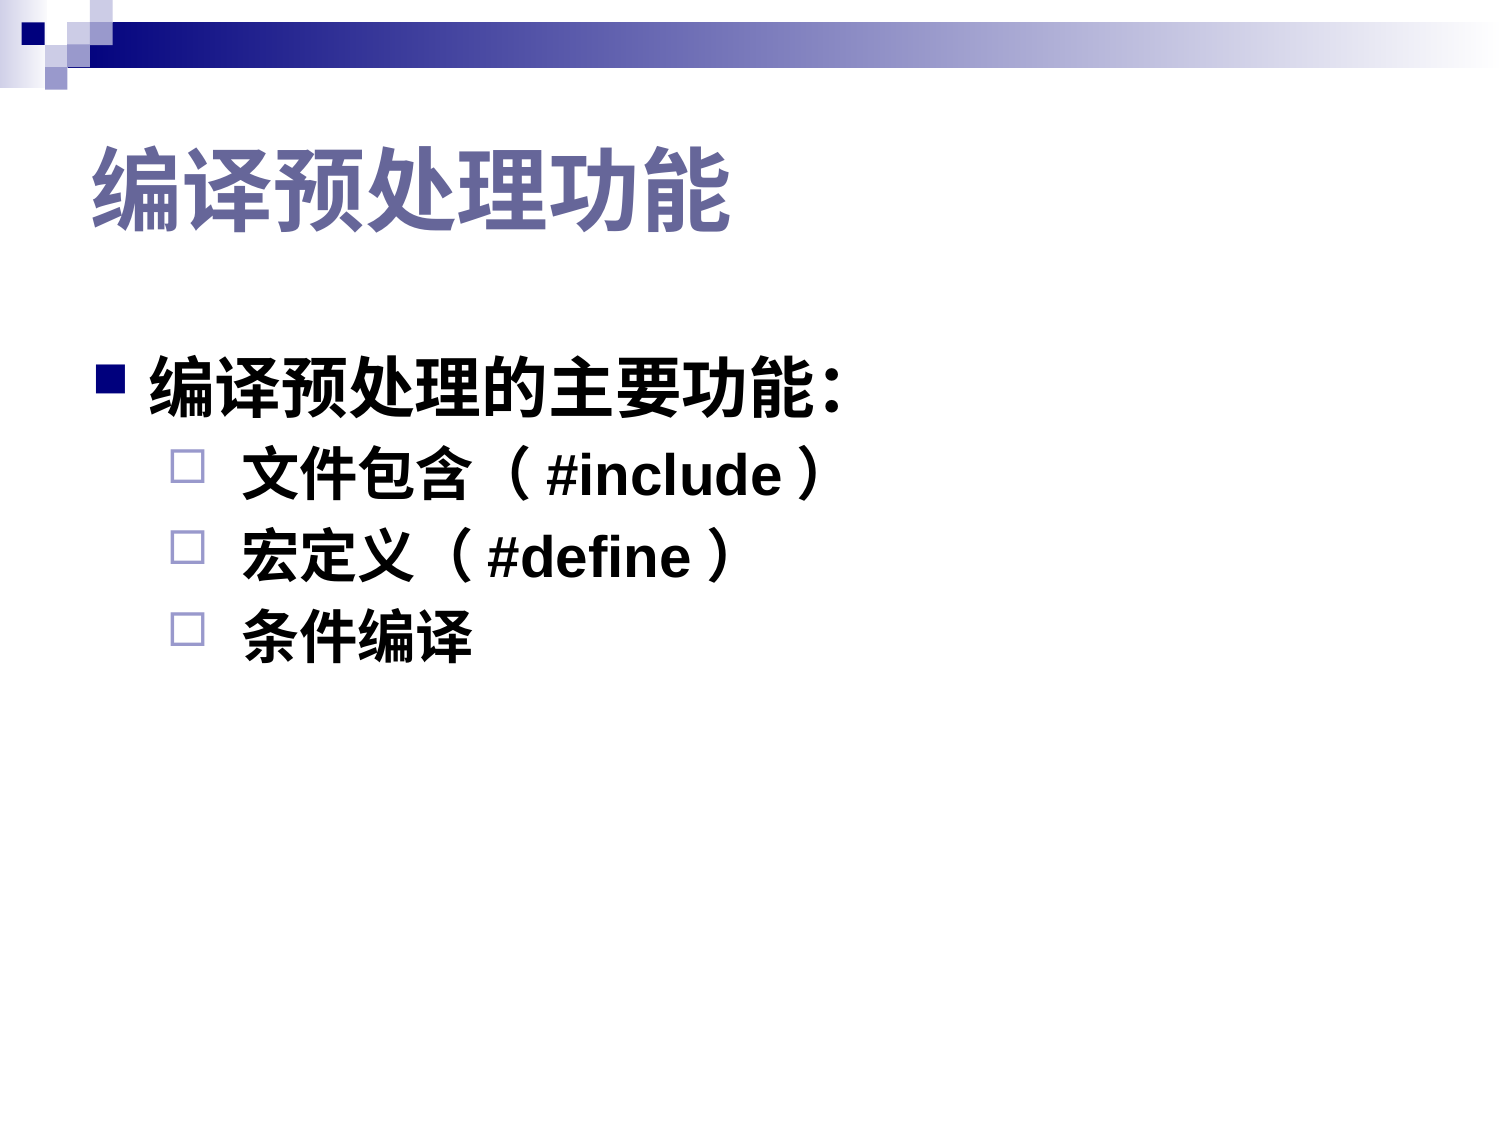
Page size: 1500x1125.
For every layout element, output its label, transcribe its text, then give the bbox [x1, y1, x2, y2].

list 编译预处理的主要功能： 文件包含（#include） 宏定义（#define） 条件编译 [76, 338, 1401, 868]
title 编译预处理功能 [75, 75, 1425, 300]
